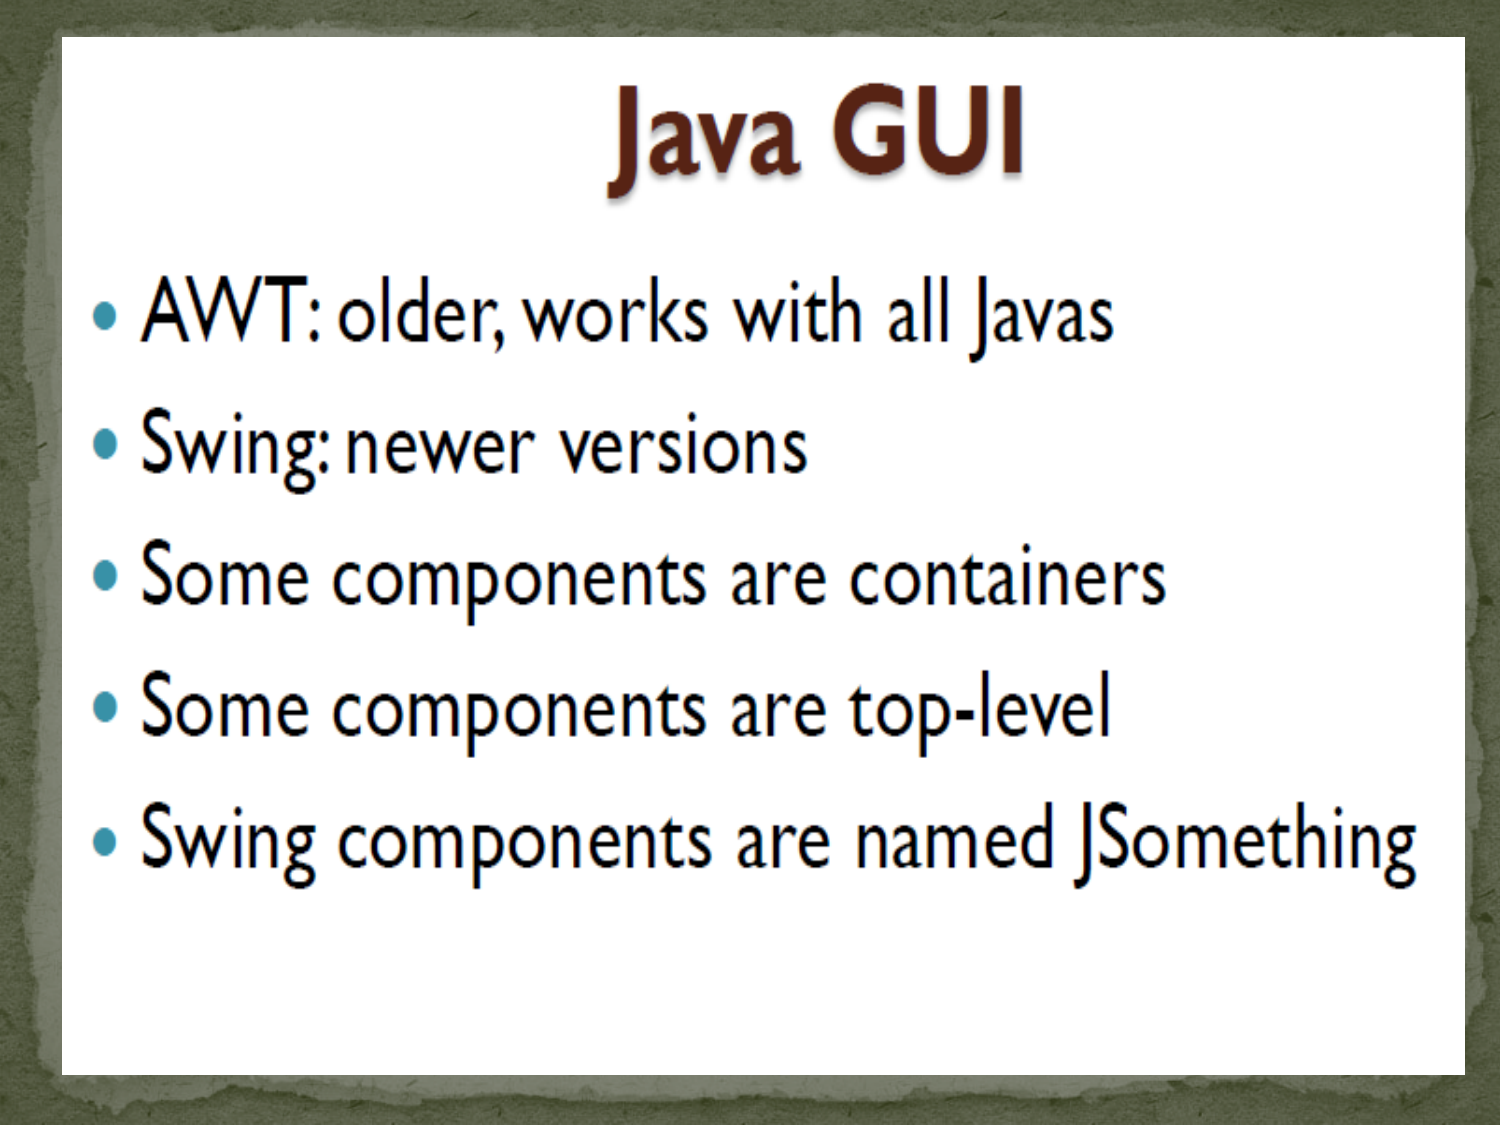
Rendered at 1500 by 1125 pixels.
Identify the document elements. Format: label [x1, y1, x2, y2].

picture [62, 37, 1465, 1075]
